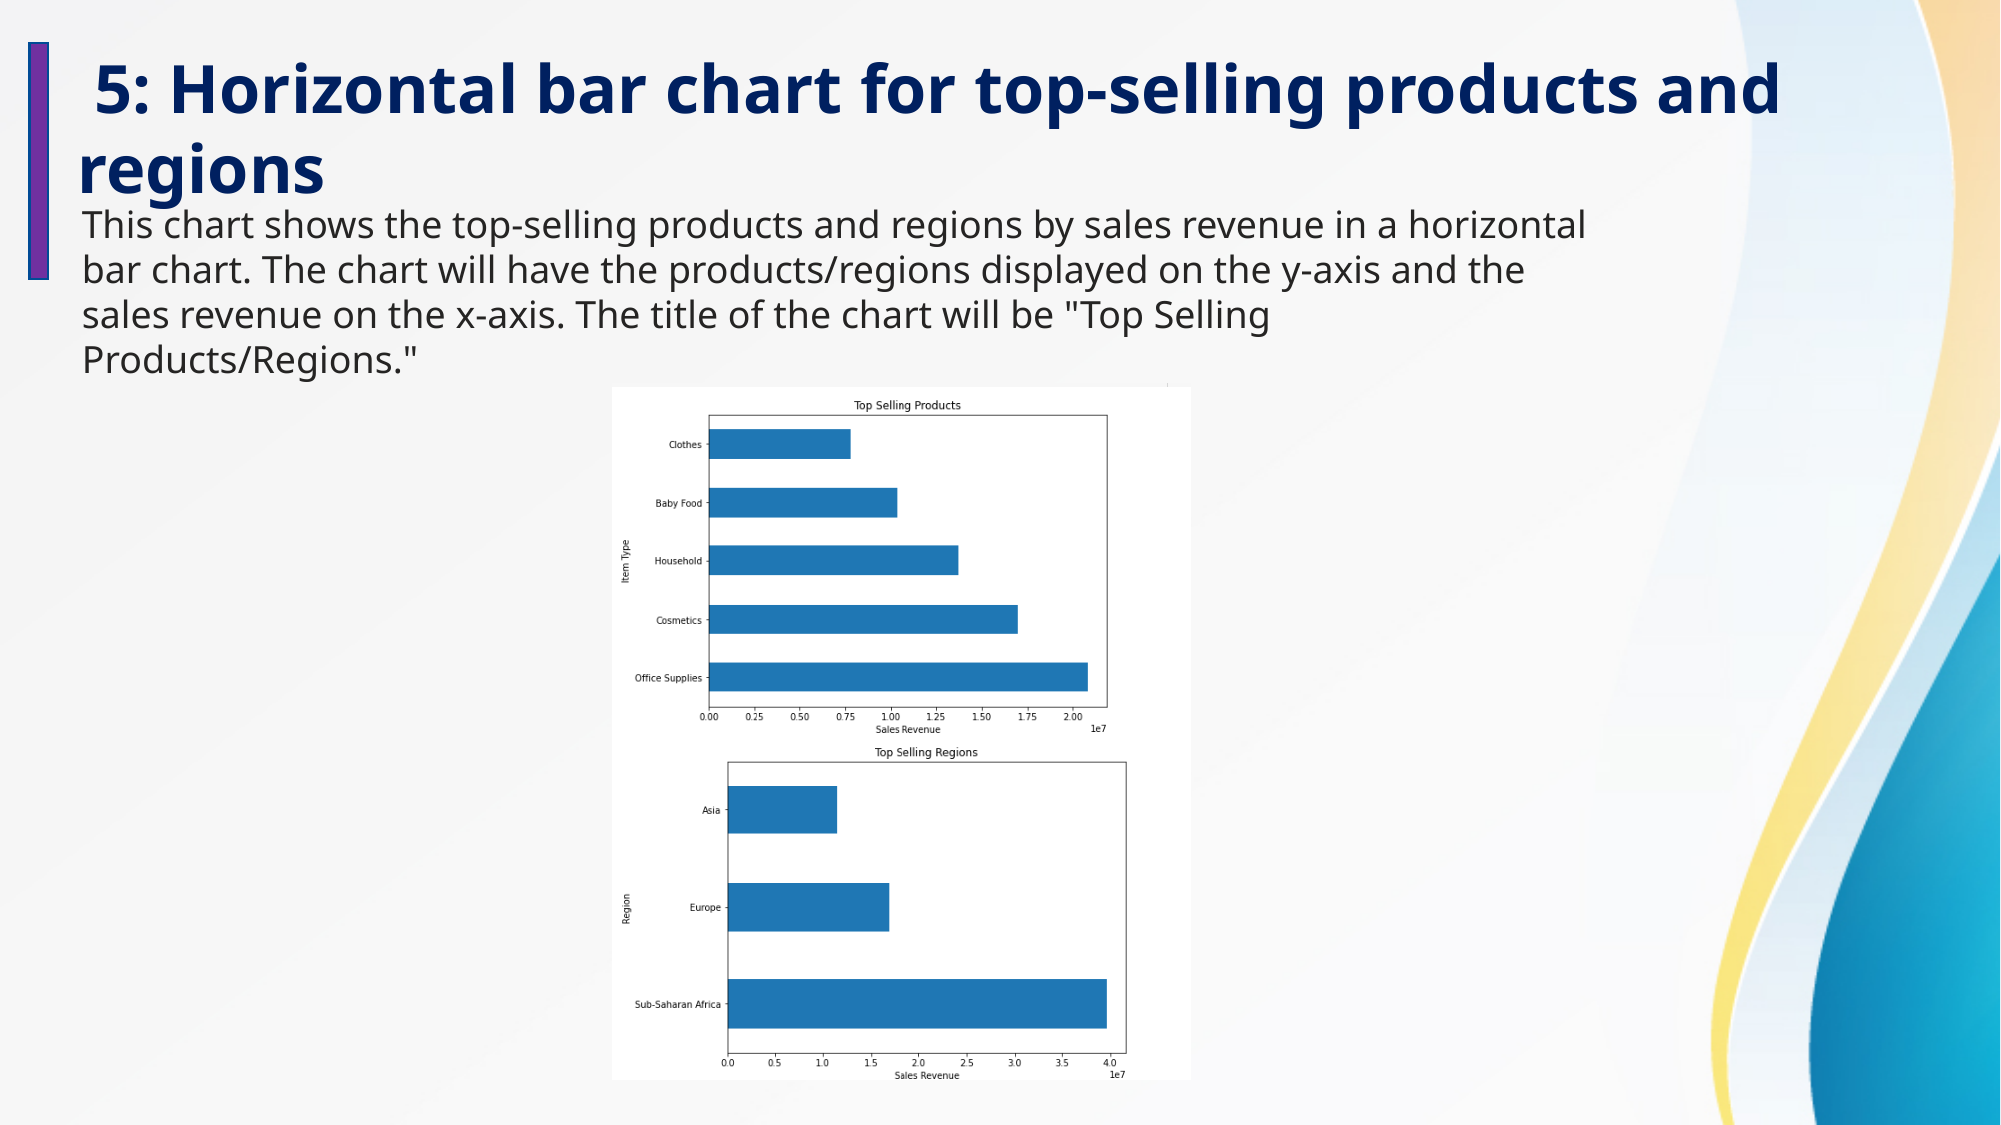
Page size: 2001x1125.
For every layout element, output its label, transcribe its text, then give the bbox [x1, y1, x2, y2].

text_box 5: Horizontal bar chart for top-selling products and regions [77, 46, 1843, 207]
picture [0, 0, 2001, 1125]
text_box This chart shows the top-selling products and regions by sales revenue in a horizontal bar chart. The chart will have the products/regions displayed on the y-axis and the sales revenue on the x-axis. The title of the chart will be "Top Selling Products/Regions." [81, 201, 1919, 382]
text_box [28, 42, 49, 280]
